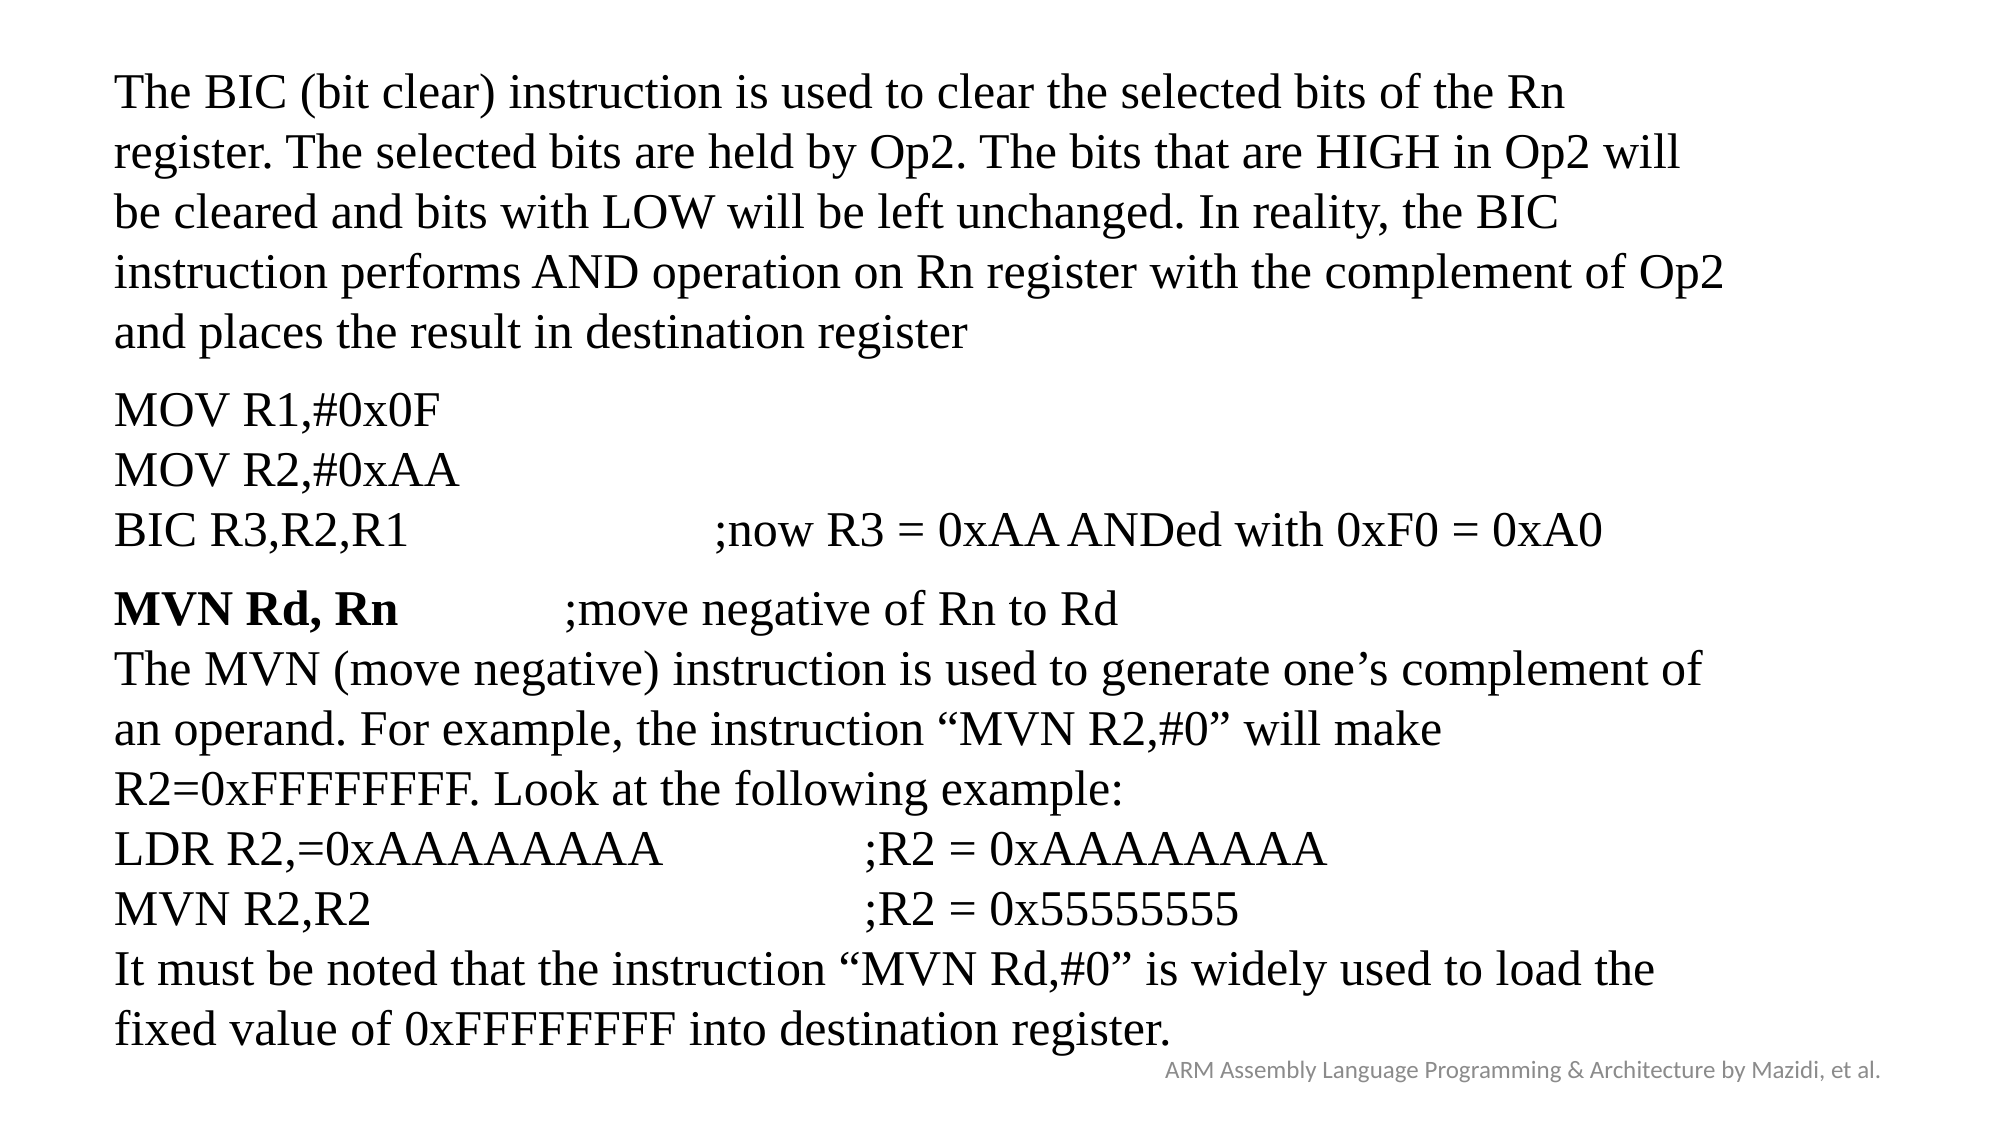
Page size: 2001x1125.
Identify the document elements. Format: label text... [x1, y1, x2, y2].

text_box MOV R1,#0x0F MOV R2,#0xAA BIC R3,R2,R1 ;now R3 = 0xAA ANDed with 0xF0 = 0xA0 [99, 369, 1693, 565]
text_box The BIC (bit clear) instruction is used to clear the selected bits of the Rn register. The selected bits are held by Op2. The bits that are HIGH in Op2 will be cleared and bits with LOW will be left unchanged. In reality, the BIC instruction performs AND operation on Rn register with the complement of Op2 and places the result in destination register [99, 51, 1751, 367]
footer ARM Assembly Language Programming & Architecture by Mazidi, et al. [1128, 1038, 1920, 1099]
text_box MVN Rd, Rn ;move negative of Rn to Rd The MVN (move negative) instruction is used to generate one’s complement of an operand. For example, the instruction “MVN R2,#0” will make R2=0xFFFFFFFF. Look at the following example: LDR R2,=0xAAAAAAAA ;R2 = 0xAAAAAAAA MVN R2,R2 ;R2 = 0x55555555 It must be noted that the instruction “MVN Rd,#0” is widely used to load the fixed value of 0xFFFFFFFF into destination register. [99, 568, 1751, 1063]
